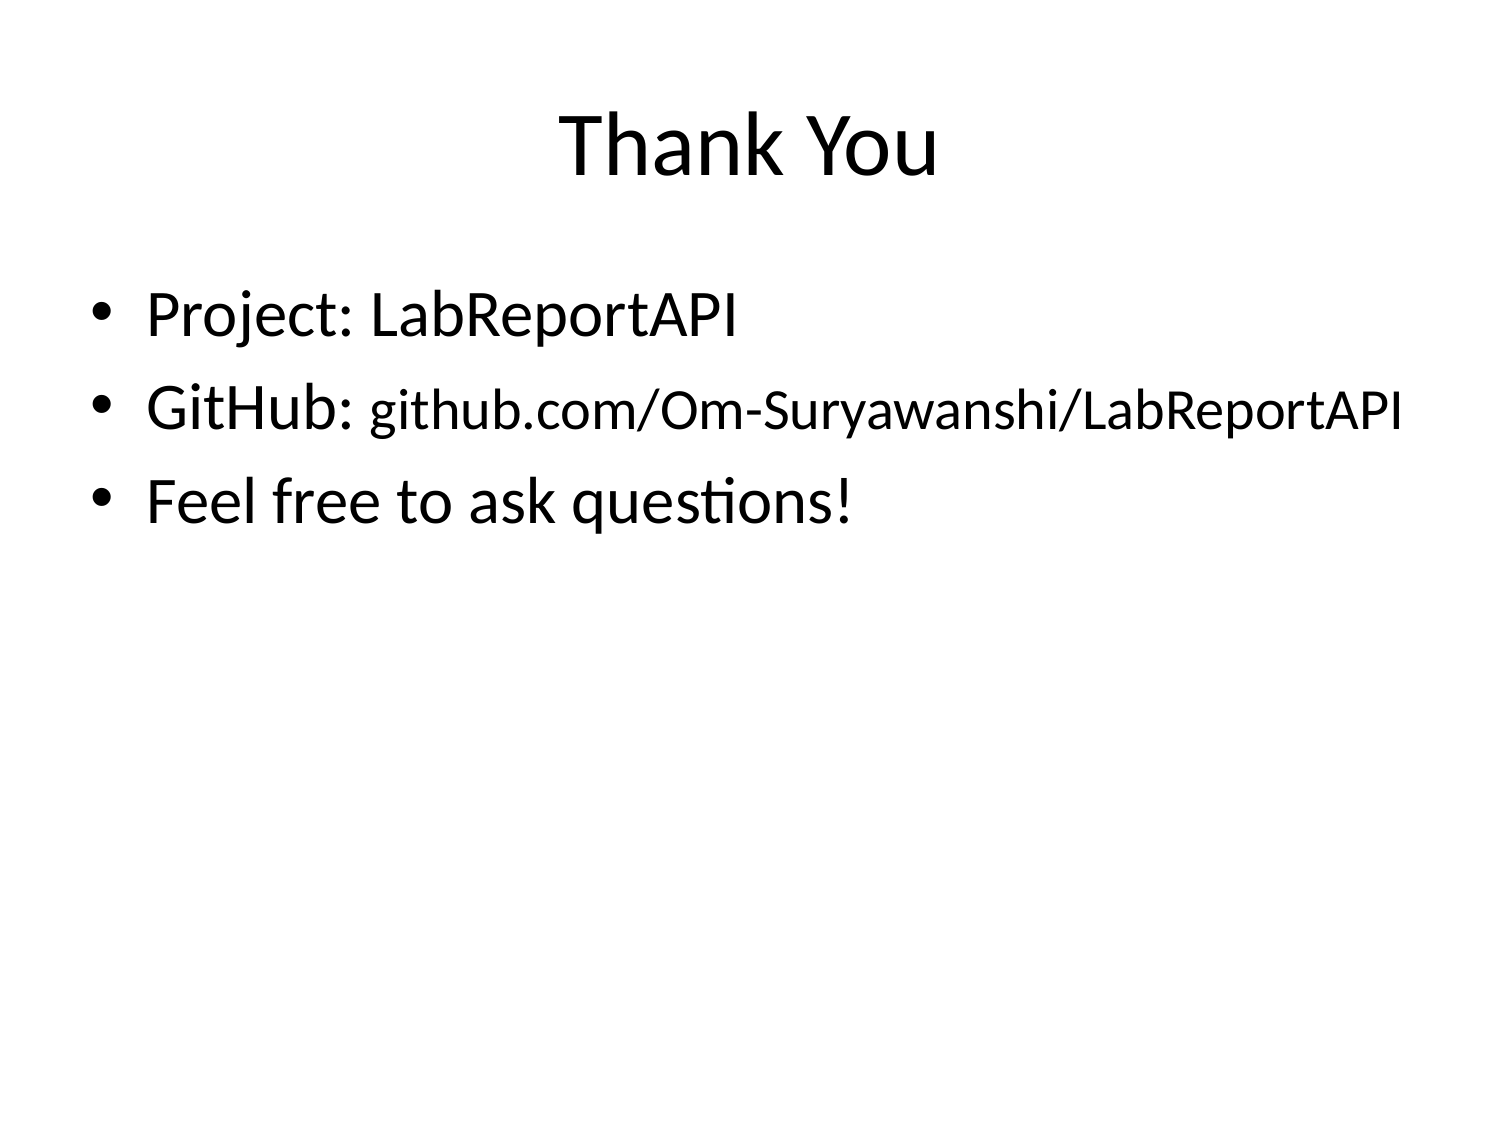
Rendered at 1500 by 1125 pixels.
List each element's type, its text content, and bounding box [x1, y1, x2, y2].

list Project: LabReportAPI GitHub: github.com/Om-Suryawanshi/LabReportAPI Feel free to ask questions! [75, 262, 1425, 1005]
title Thank You [75, 45, 1425, 233]
